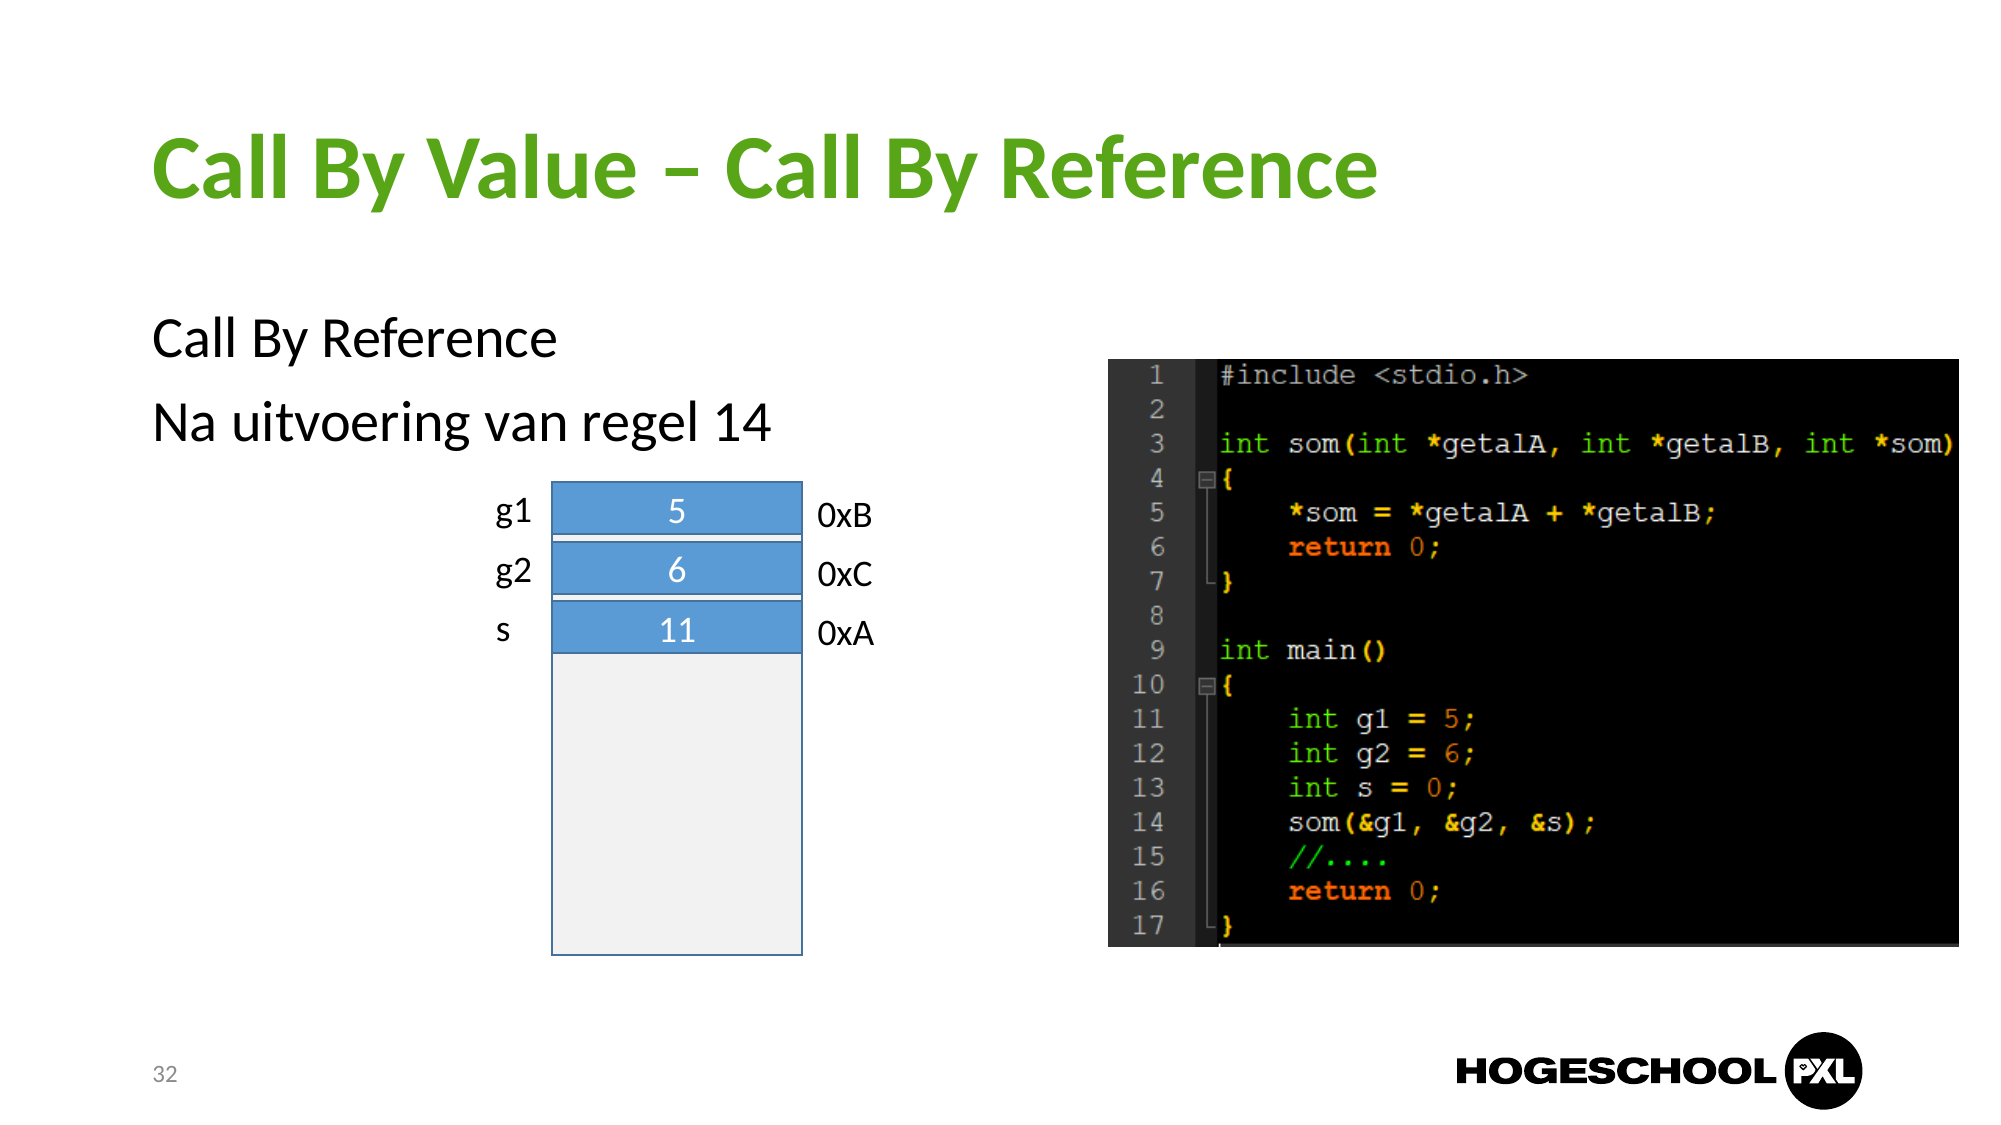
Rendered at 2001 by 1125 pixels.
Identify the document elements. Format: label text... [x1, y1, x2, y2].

slide_number 32 [137, 1042, 369, 1103]
text_box 0xB [802, 482, 889, 543]
title Call By Value – Call By Reference [137, 59, 1863, 278]
text_box g2 [480, 537, 548, 598]
text_box 5 [551, 481, 803, 535]
picture [1108, 359, 1959, 947]
text_box [551, 535, 802, 541]
text_box 11 [551, 600, 803, 654]
text_box [551, 595, 802, 600]
text_box 6 [551, 541, 802, 595]
text_box g1 [480, 478, 548, 537]
text_box 0xC [802, 541, 888, 601]
text_box s [481, 596, 526, 657]
text_box 0xA [802, 601, 890, 661]
list Call By Reference Na uitvoering van regel 14 [137, 299, 1863, 1014]
text_box [551, 654, 803, 956]
